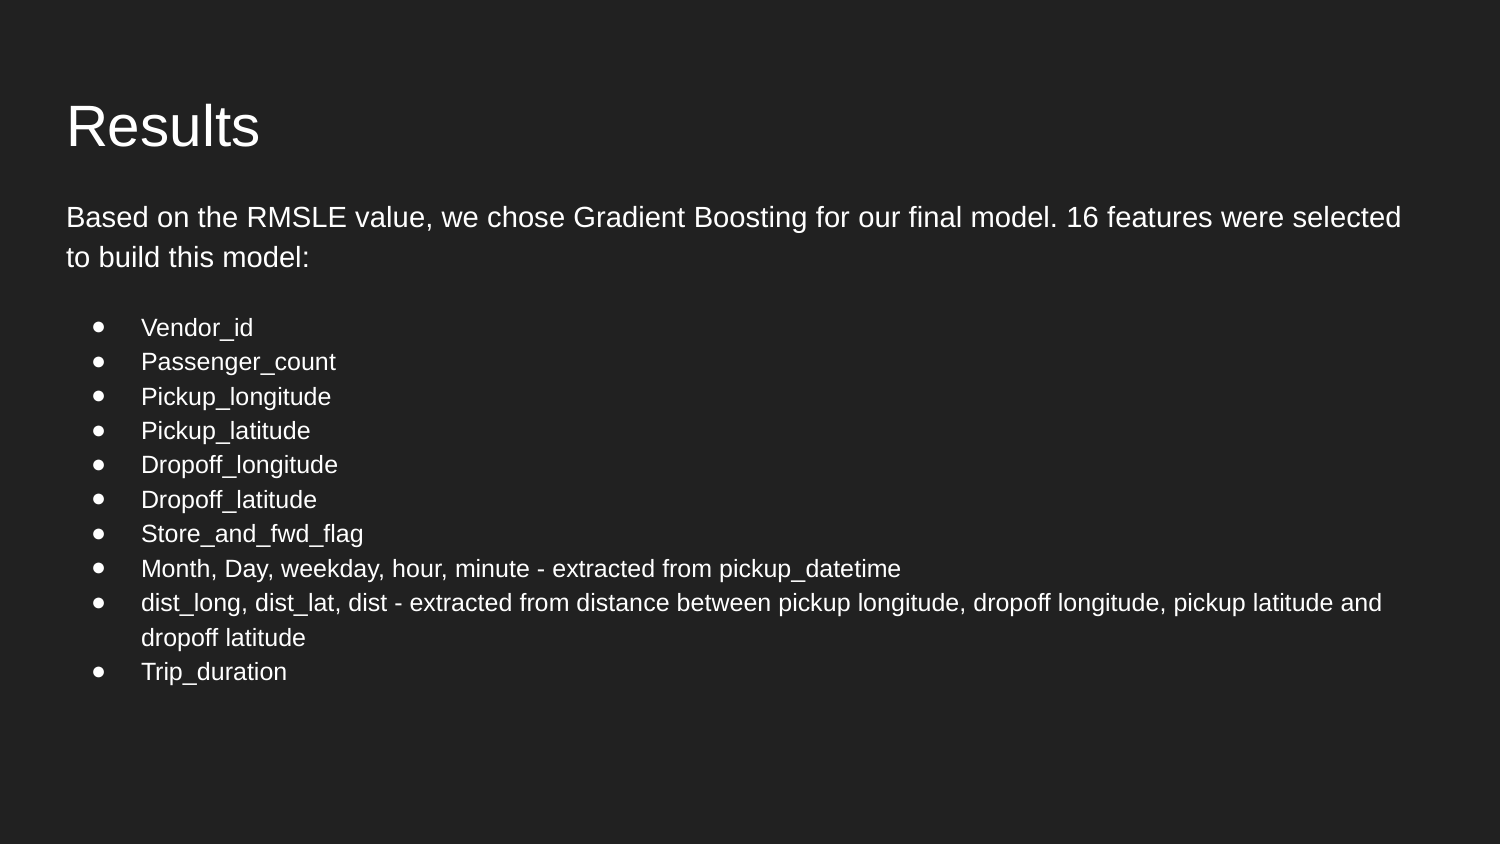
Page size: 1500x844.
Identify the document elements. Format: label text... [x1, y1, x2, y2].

list Based on the RMSLE value, we chose Gradient Boosting for our final model. 16 features were selected to build this model: Vendor_id Passenger_count Pickup_longitude Pickup_latitude Dropoff_longitude Dropoff_latitude Store_and_fwd_flag Month, Day, weekday, hour, minute - extracted from pickup_datetime dist_long, dist_lat, dist - extracted from distance between pickup longitude, dropoff longitude, pickup latitude and dropoff latitude Trip_duration [51, 178, 1449, 778]
title Results [51, 72, 1449, 167]
